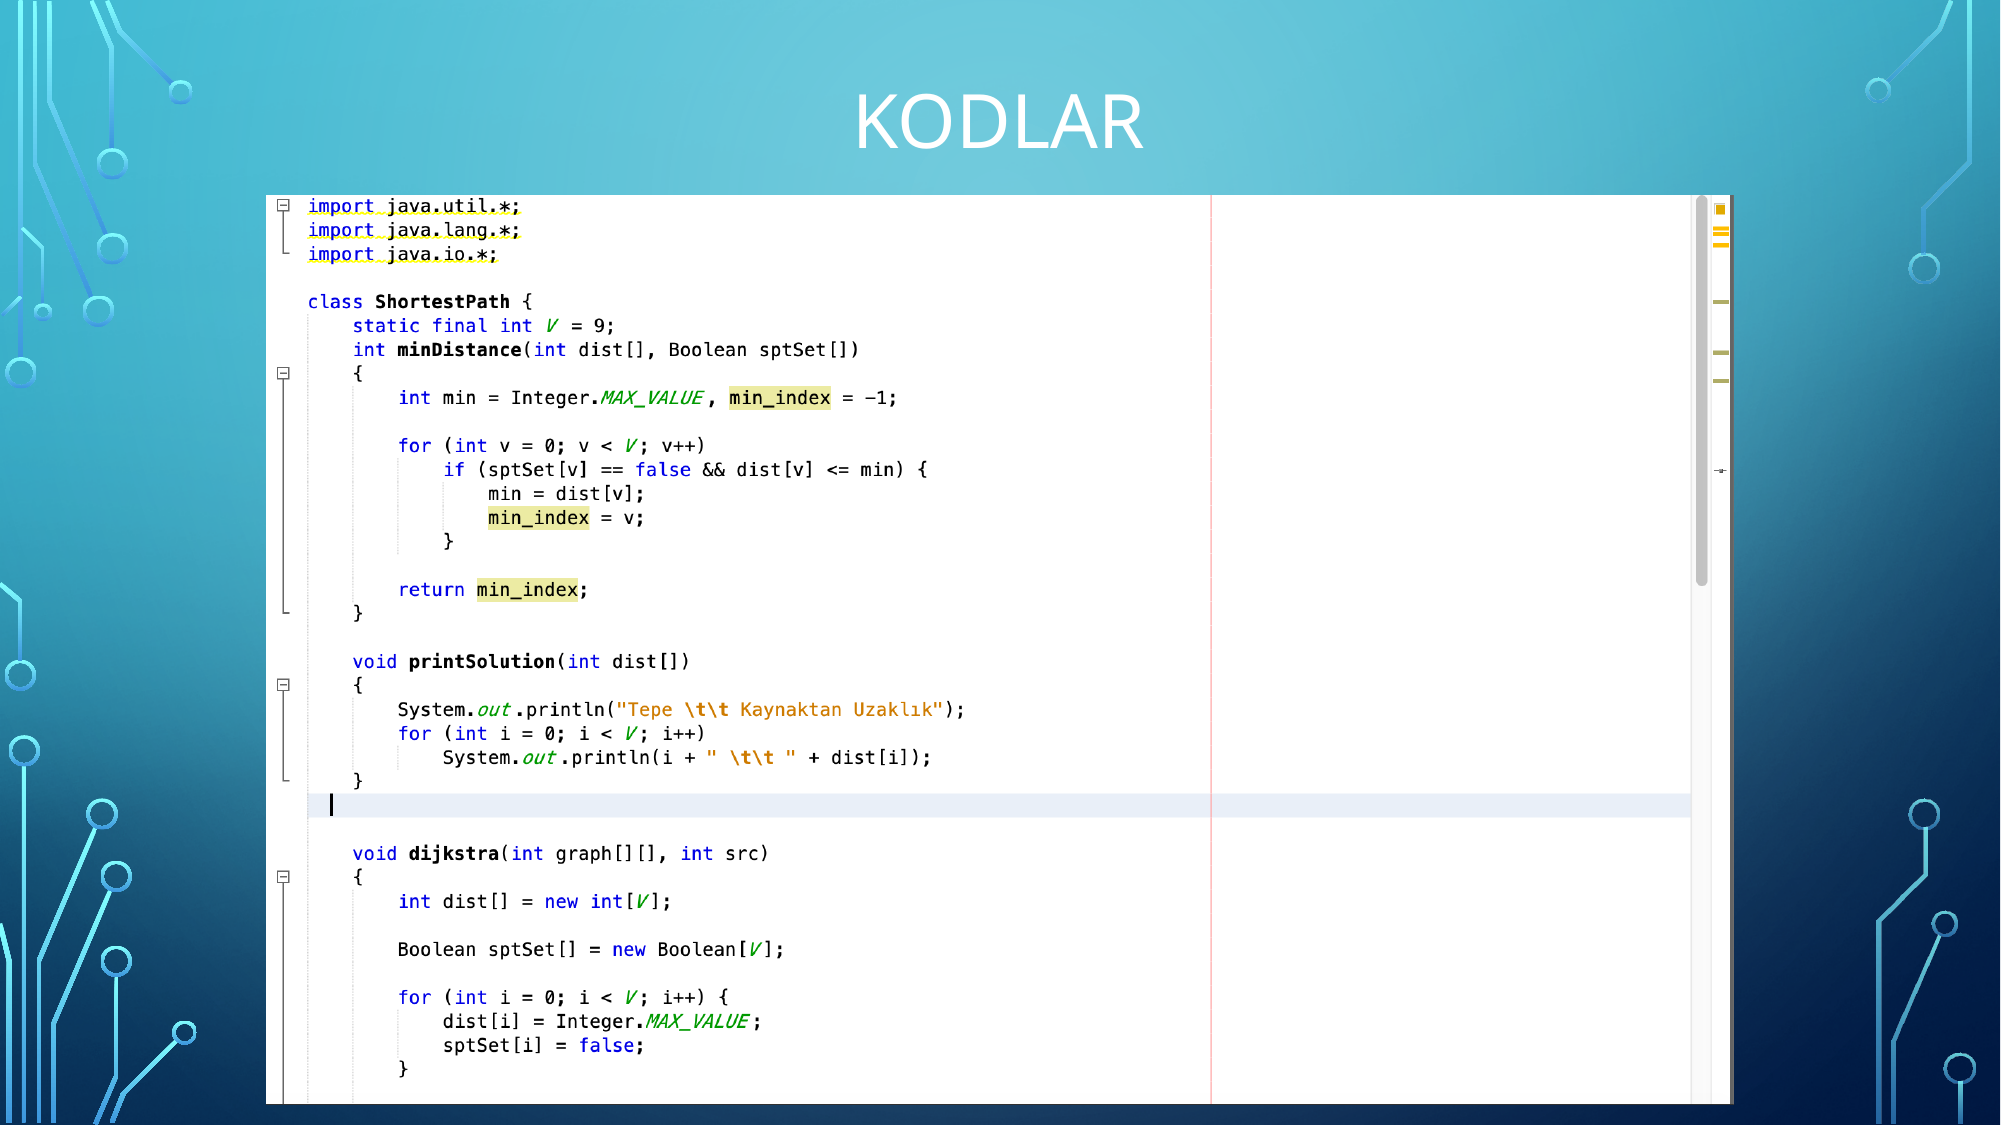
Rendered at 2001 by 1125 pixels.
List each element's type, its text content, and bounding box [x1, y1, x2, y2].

title Kodlar [837, 67, 1163, 183]
picture [266, 194, 1734, 1105]
